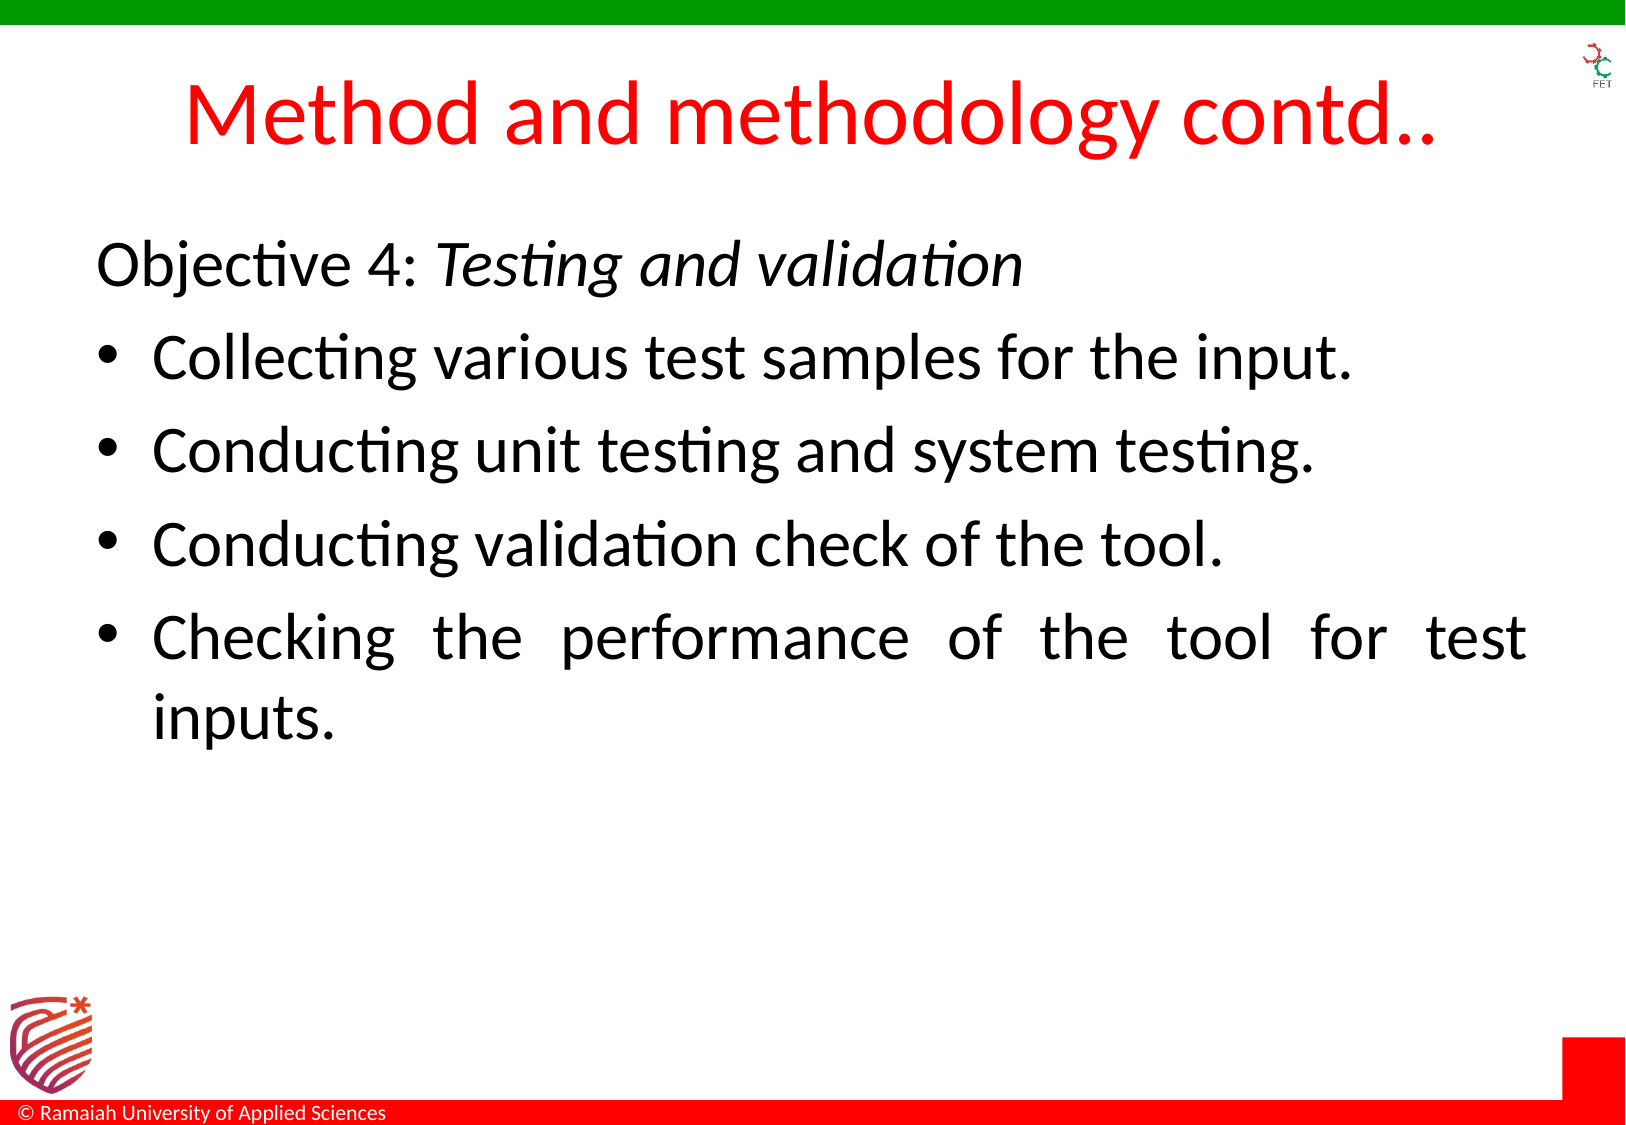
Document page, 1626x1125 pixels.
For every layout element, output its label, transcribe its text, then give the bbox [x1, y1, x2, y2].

title Method and methodology contd.. [81, 45, 1544, 212]
picture [1570, 27, 1624, 103]
picture [10, 996, 92, 1094]
list Objective 4: Testing and validation Collecting various test samples for the input. Conducting unit testing and system testing. Conducting validation check of the tool. Checking the performance of the tool for test inputs. [81, 212, 1544, 1062]
